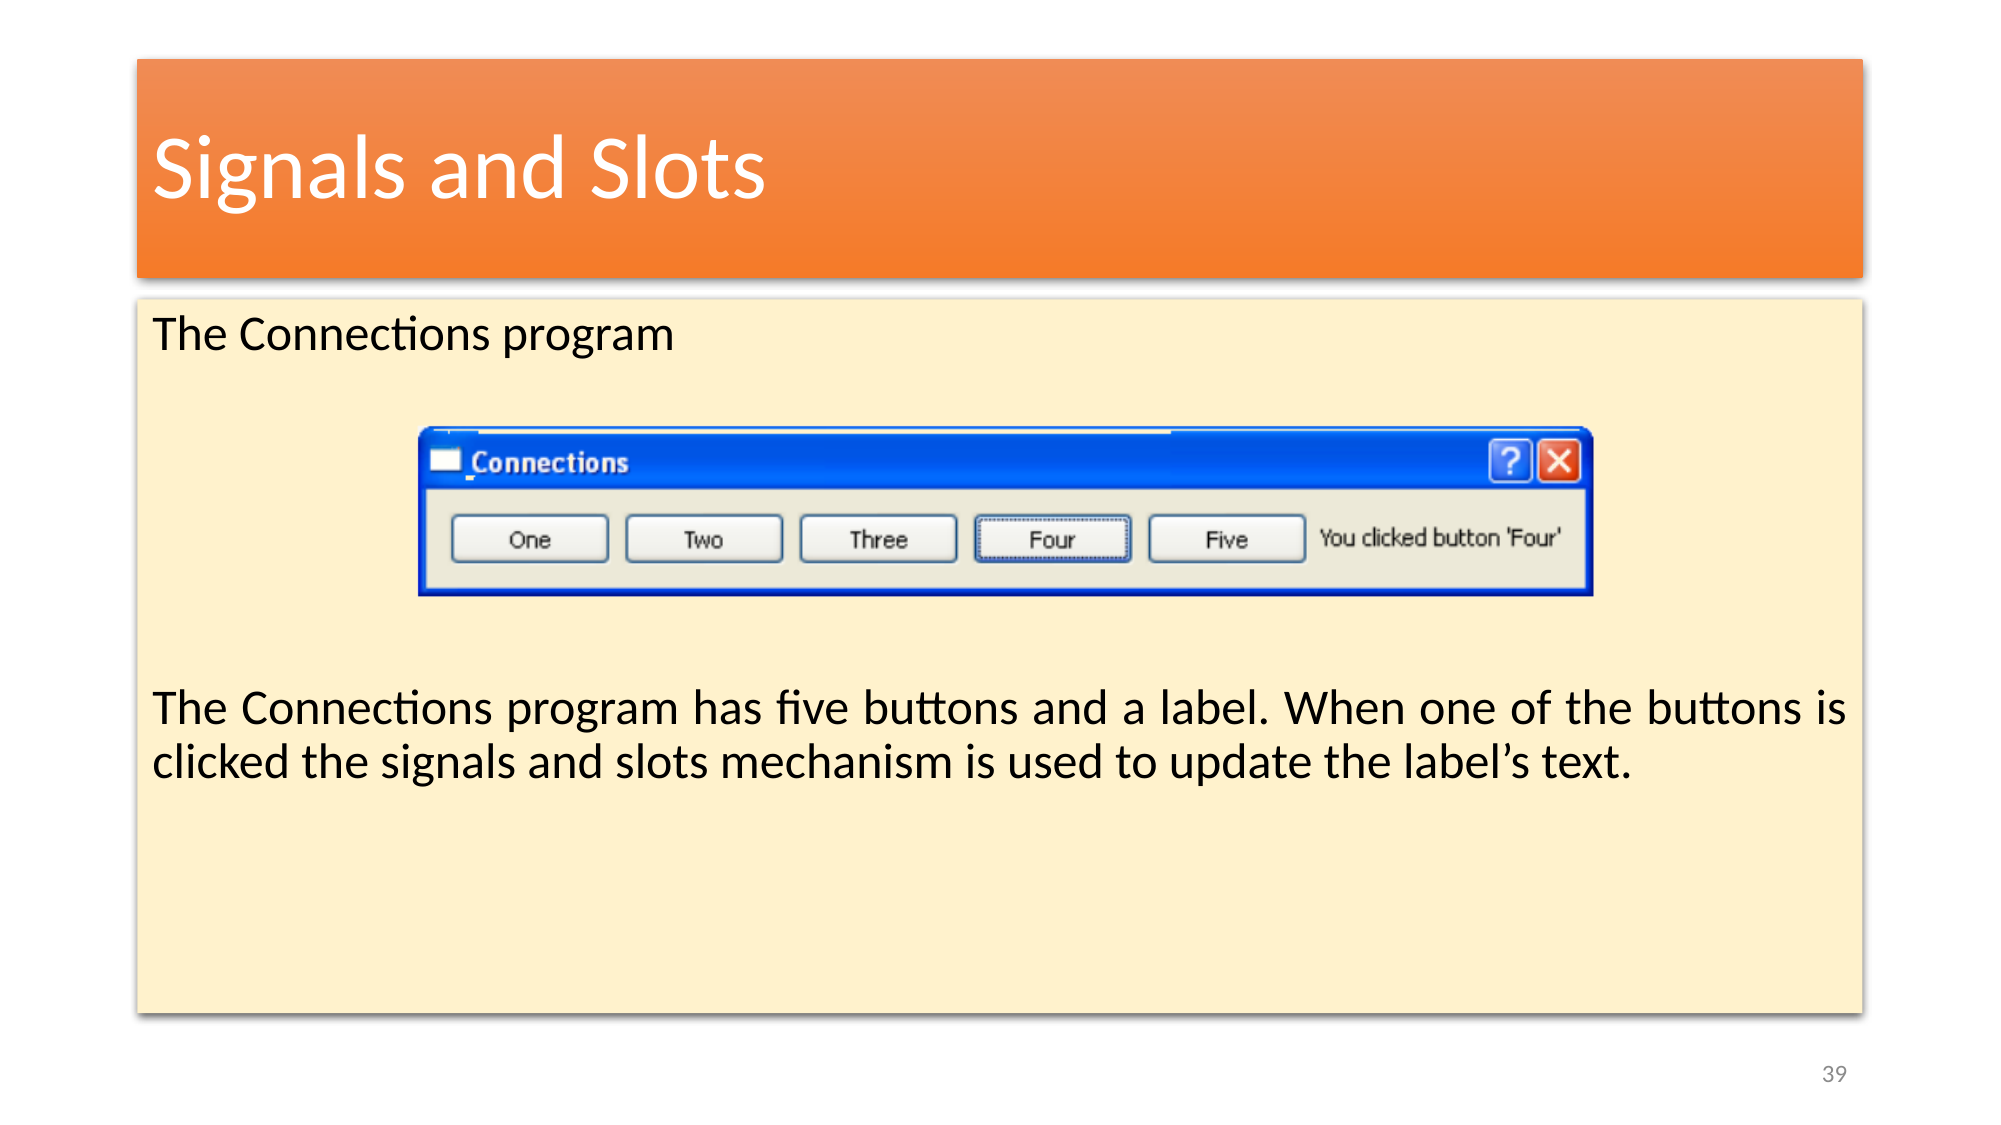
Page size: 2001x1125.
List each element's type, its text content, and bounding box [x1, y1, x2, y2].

slide_number 39 [1412, 1042, 1863, 1103]
picture [400, 415, 1600, 611]
title Signals and Slots [137, 59, 1863, 278]
list The Connections program The Connections program has ﬁve buttons and a label. When one of the buttons is clicked the signals and slots mechanism is used to update the label’s text. [137, 299, 1863, 1014]
